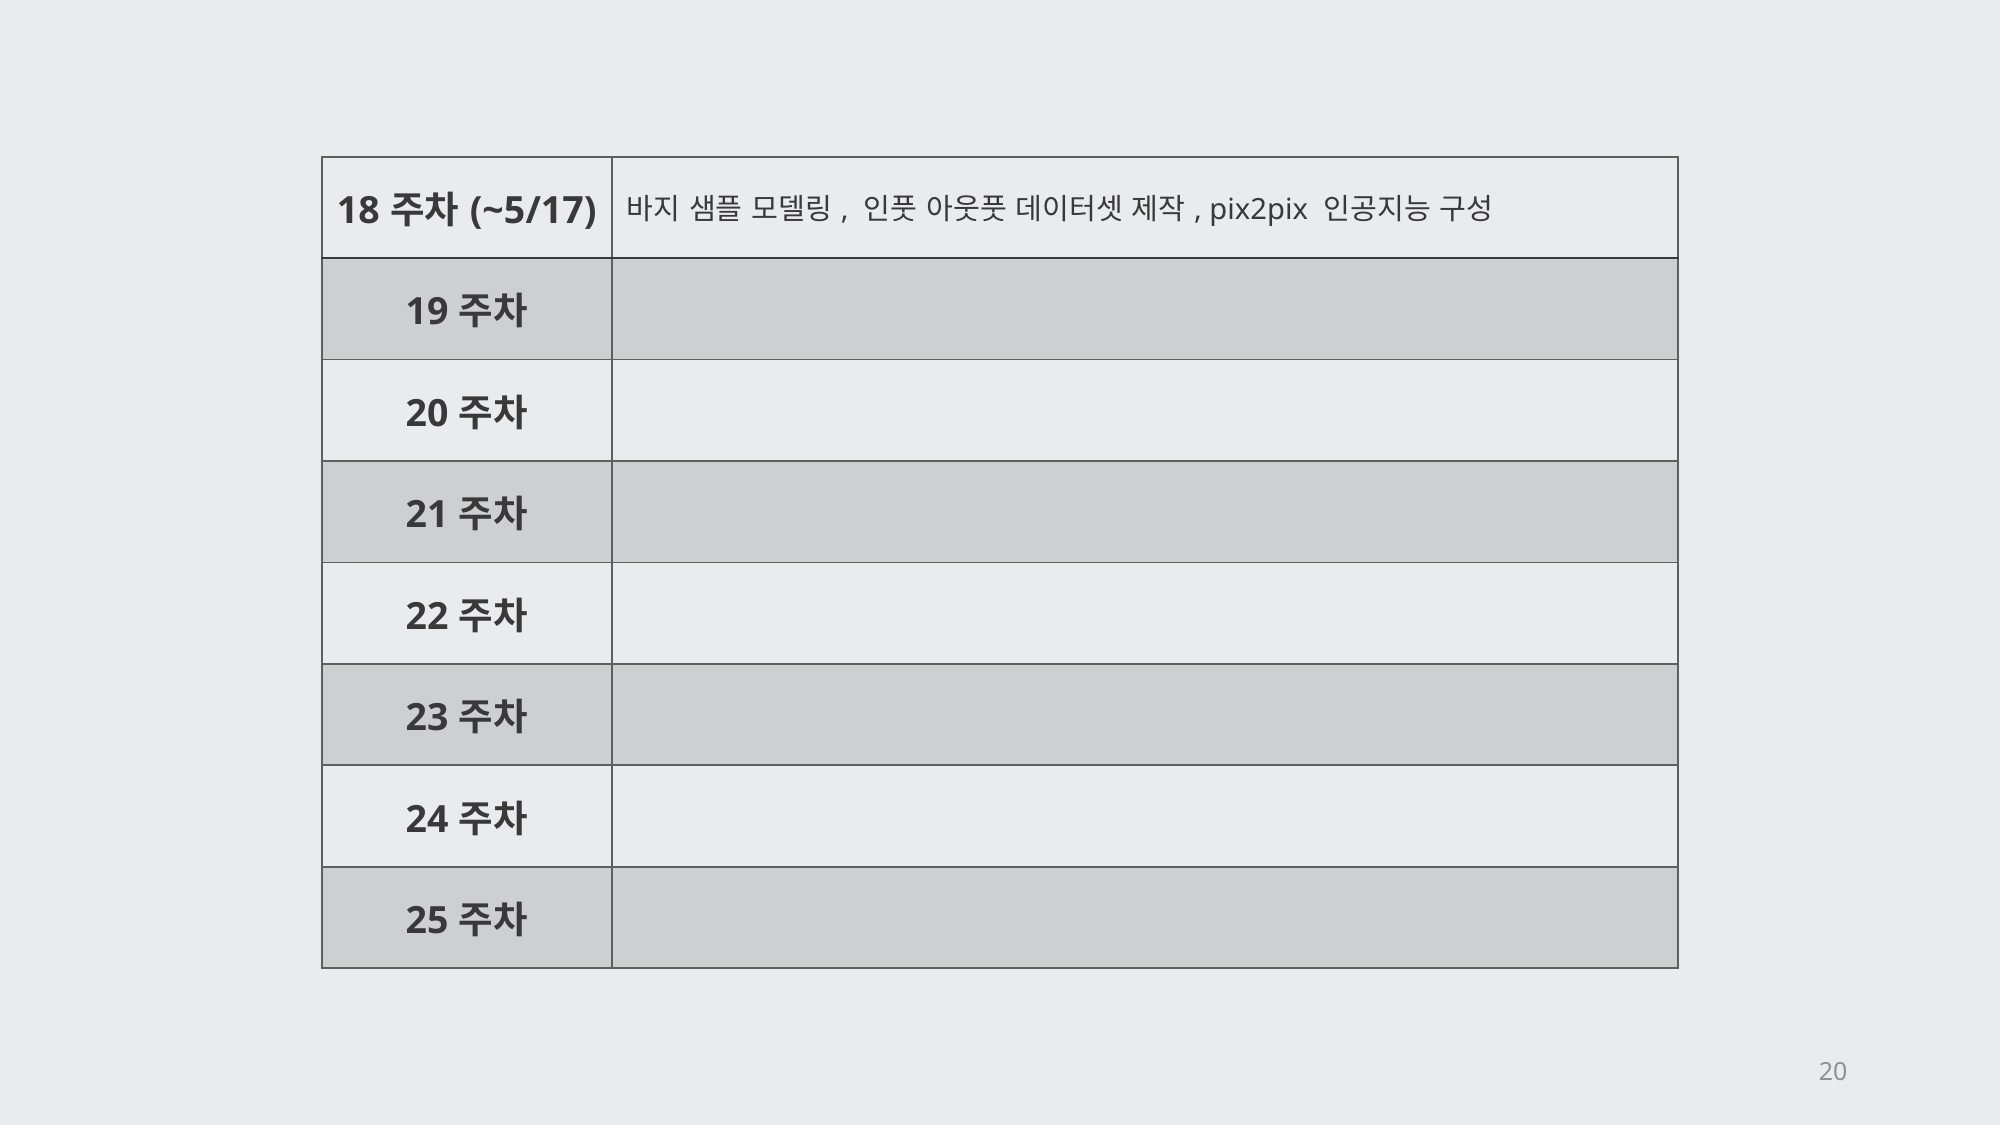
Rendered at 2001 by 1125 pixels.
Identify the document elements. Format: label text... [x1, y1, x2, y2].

table_cell 24주차 [323, 766, 611, 866]
table_cell 23주차 [323, 665, 611, 764]
table_cell 25주차 [323, 868, 611, 967]
table_cell [613, 360, 1677, 460]
table_cell [613, 868, 1677, 967]
table_cell 20주차 [323, 360, 611, 460]
table_header 바지 샘플 모델링, 인풋 아웃풋 데이터셋 제작, pix2pix 인공지능 구성 [613, 158, 1677, 257]
slide_number 20 [1412, 1042, 1863, 1103]
table_cell 21주차 [323, 462, 611, 562]
table_header 18주차(~5/17) [323, 158, 611, 257]
table_cell [613, 766, 1677, 866]
table_cell [613, 259, 1677, 359]
table_cell [613, 665, 1677, 764]
table_cell 19주차 [323, 259, 611, 359]
table_cell [613, 462, 1677, 562]
table_cell [613, 563, 1677, 663]
table_cell 22주차 [323, 563, 611, 663]
